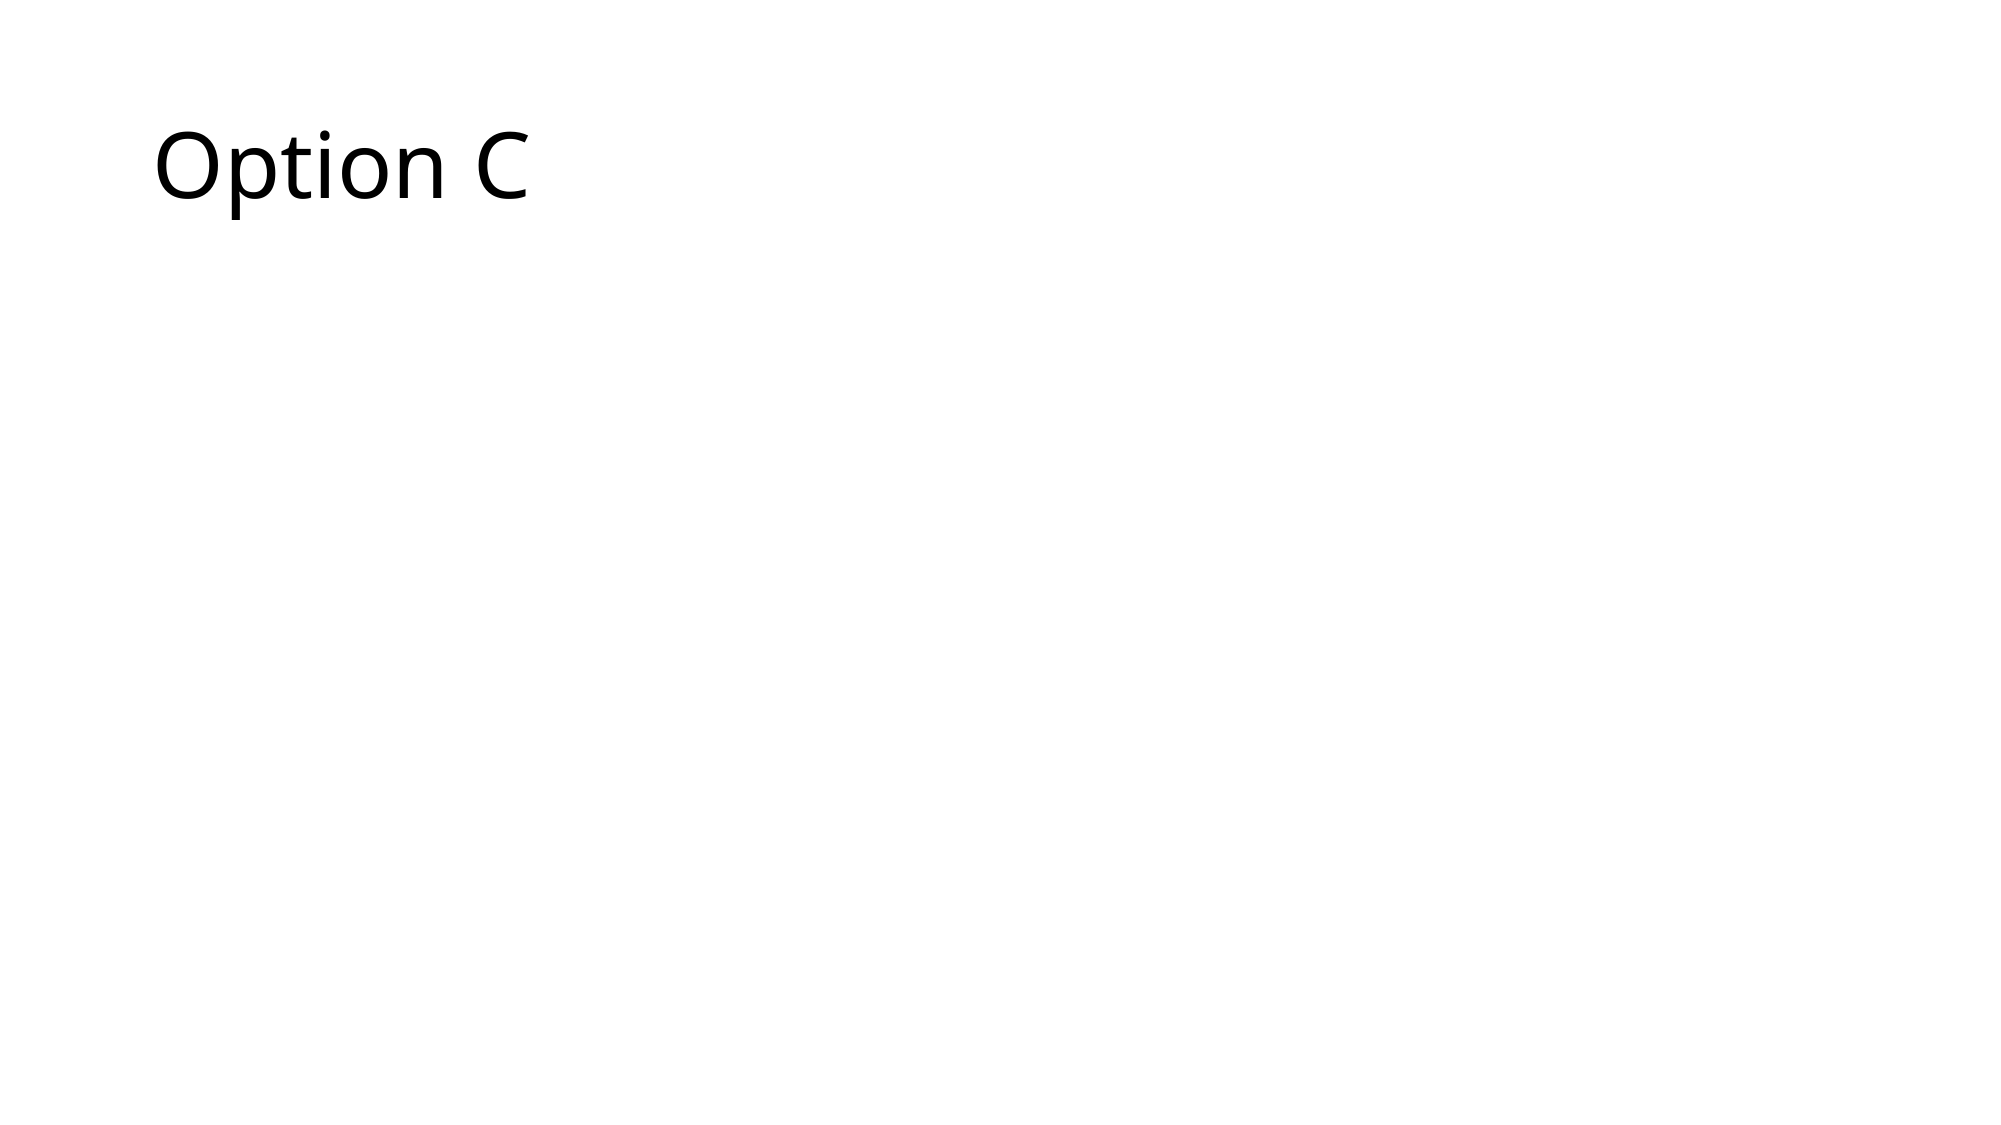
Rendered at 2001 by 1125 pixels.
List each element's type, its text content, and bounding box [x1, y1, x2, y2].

title Option C [137, 59, 1863, 278]
